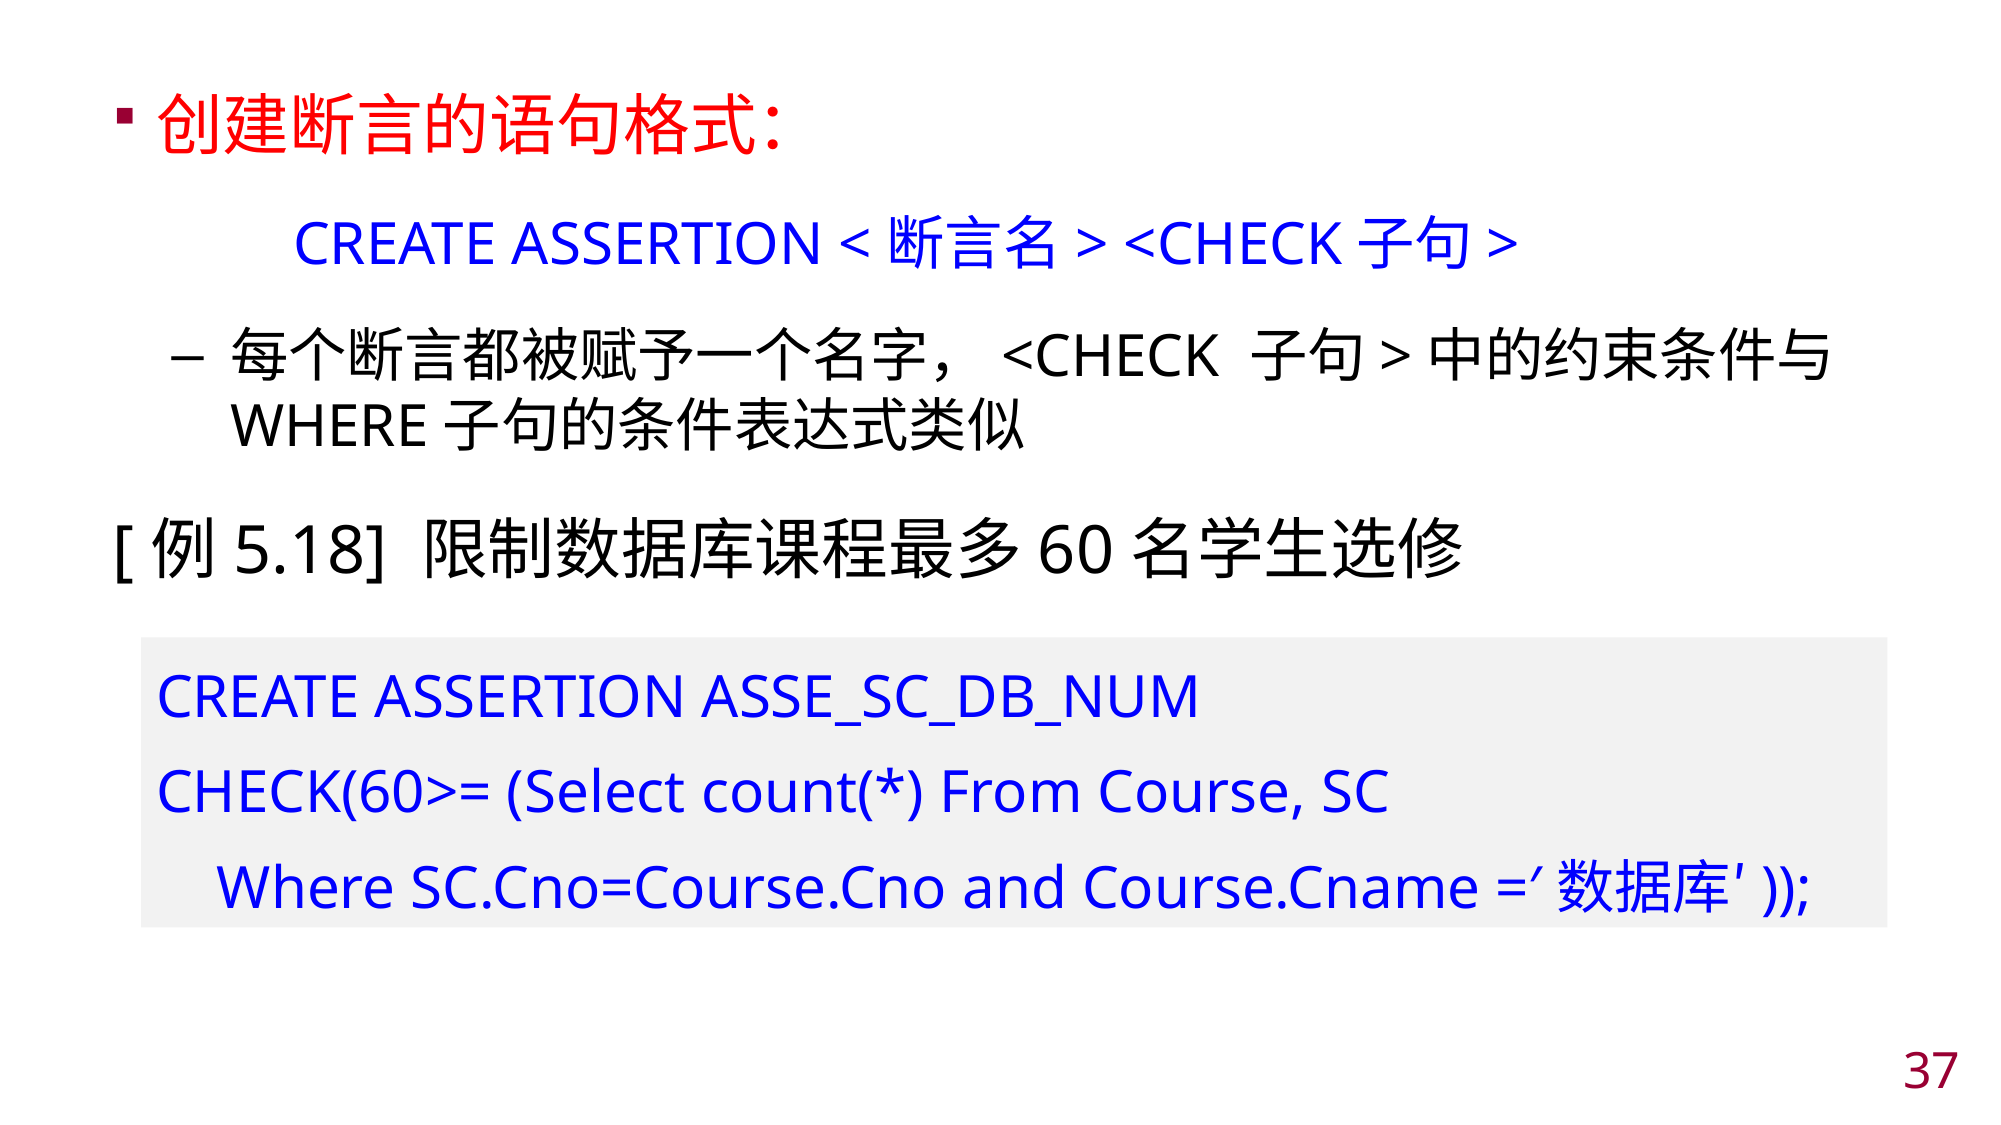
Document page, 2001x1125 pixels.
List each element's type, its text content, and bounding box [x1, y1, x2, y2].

slide_number 36 [1550, 1048, 1975, 1096]
text_box CREATE ASSERTION ASSE_SC_DB_NUM CHECK(60>= (Select count(*) From Course, SC Where SC.Cno=Course.Cno and Course.Cname =′数据库′)); [141, 637, 1888, 928]
list 创建断言的语句格式： CREATE ASSERTION <断言名> <CHECK子句> 每个断言都被赋予一个名字，<CHECK 子句>中的约束条件与WHERE子句的条件表达式类似 [例5.18] 限制数据库课程最多60名学生选修 [97, 75, 1904, 1073]
